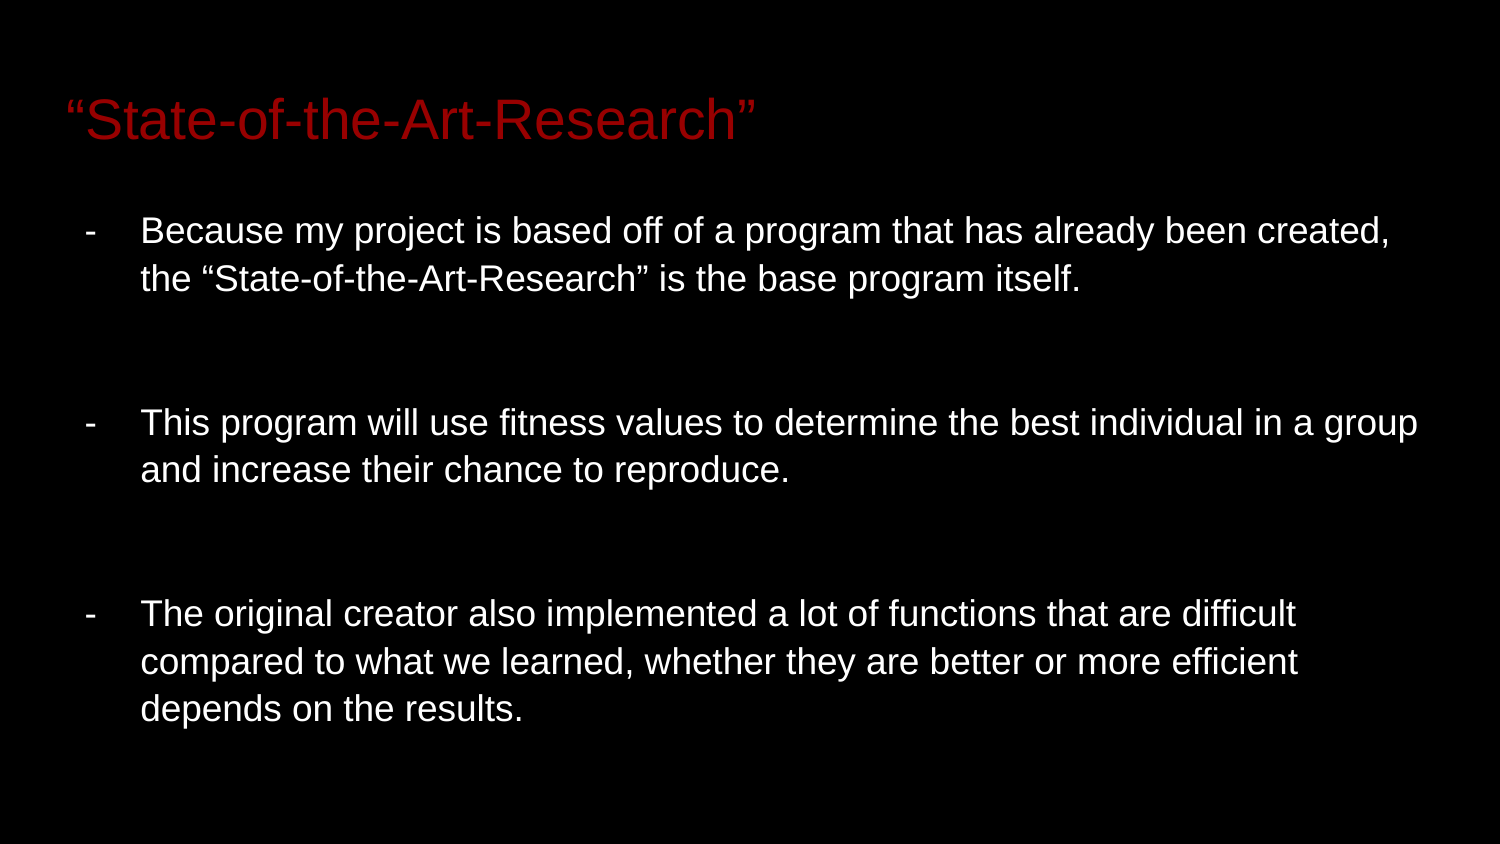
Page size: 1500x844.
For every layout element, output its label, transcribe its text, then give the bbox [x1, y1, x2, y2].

list Because my project is based off of a program that has already been created, the “State-of-the-Art-Research” is the base program itself. This program will use fitness values to determine the best individual in a group and increase their chance to reproduce. The original creator also implemented a lot of functions that are difficult compared to what we learned, whether they are better or more efficient depends on the results. [51, 189, 1449, 750]
title “State-of-the-Art-Research” [51, 72, 1449, 167]
